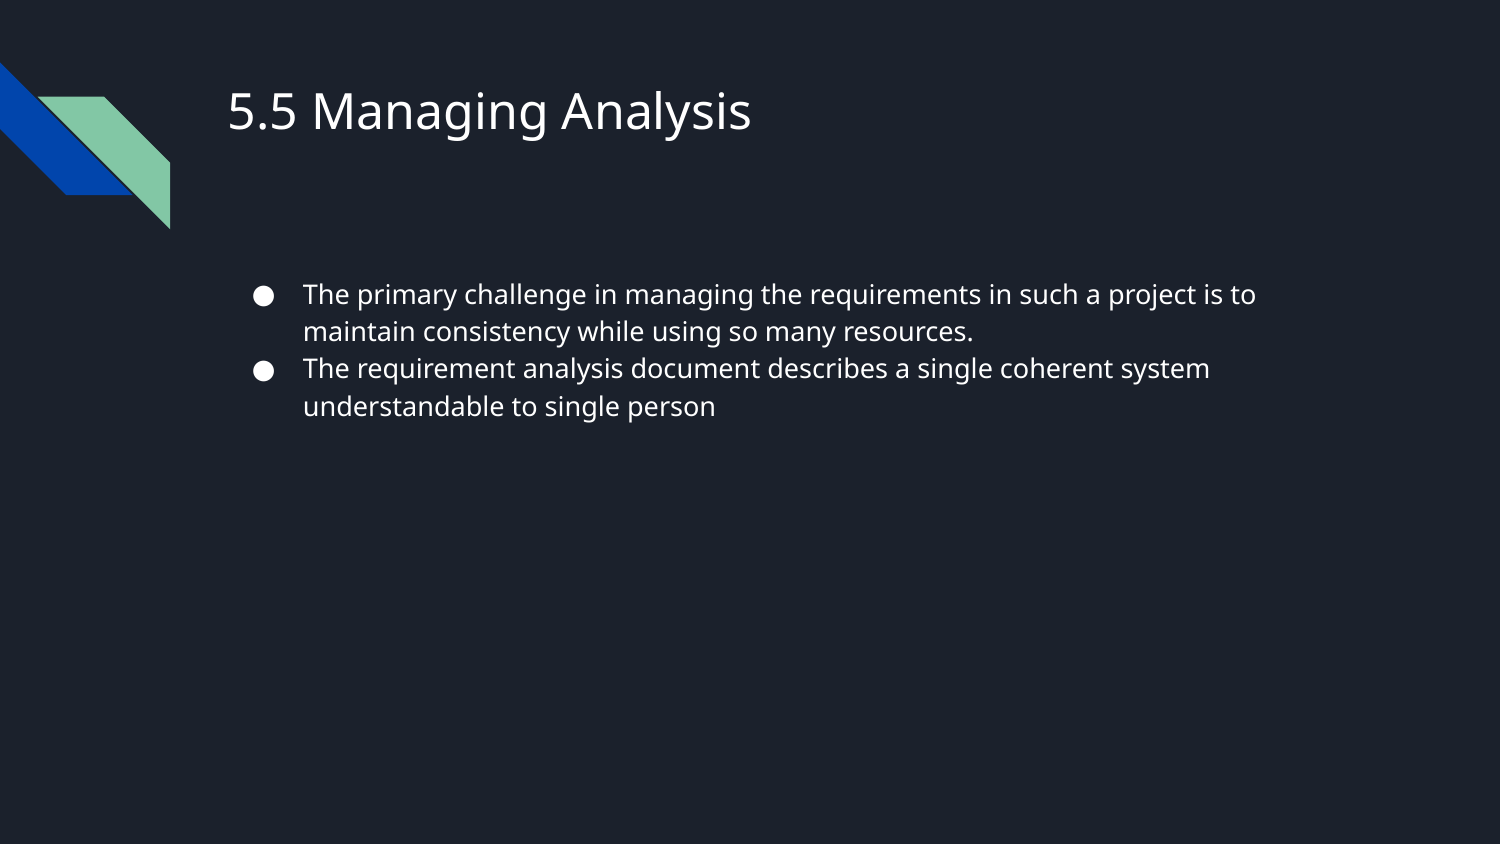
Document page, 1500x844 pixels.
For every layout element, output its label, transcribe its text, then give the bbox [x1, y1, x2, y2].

title 5.5 Managing Analysis [212, 64, 1368, 215]
list The primary challenge in managing the requirements in such a project is to maintain consistency while using so many resources. The requirement analysis document describes a single coherent system understandable to single person [212, 257, 1368, 735]
